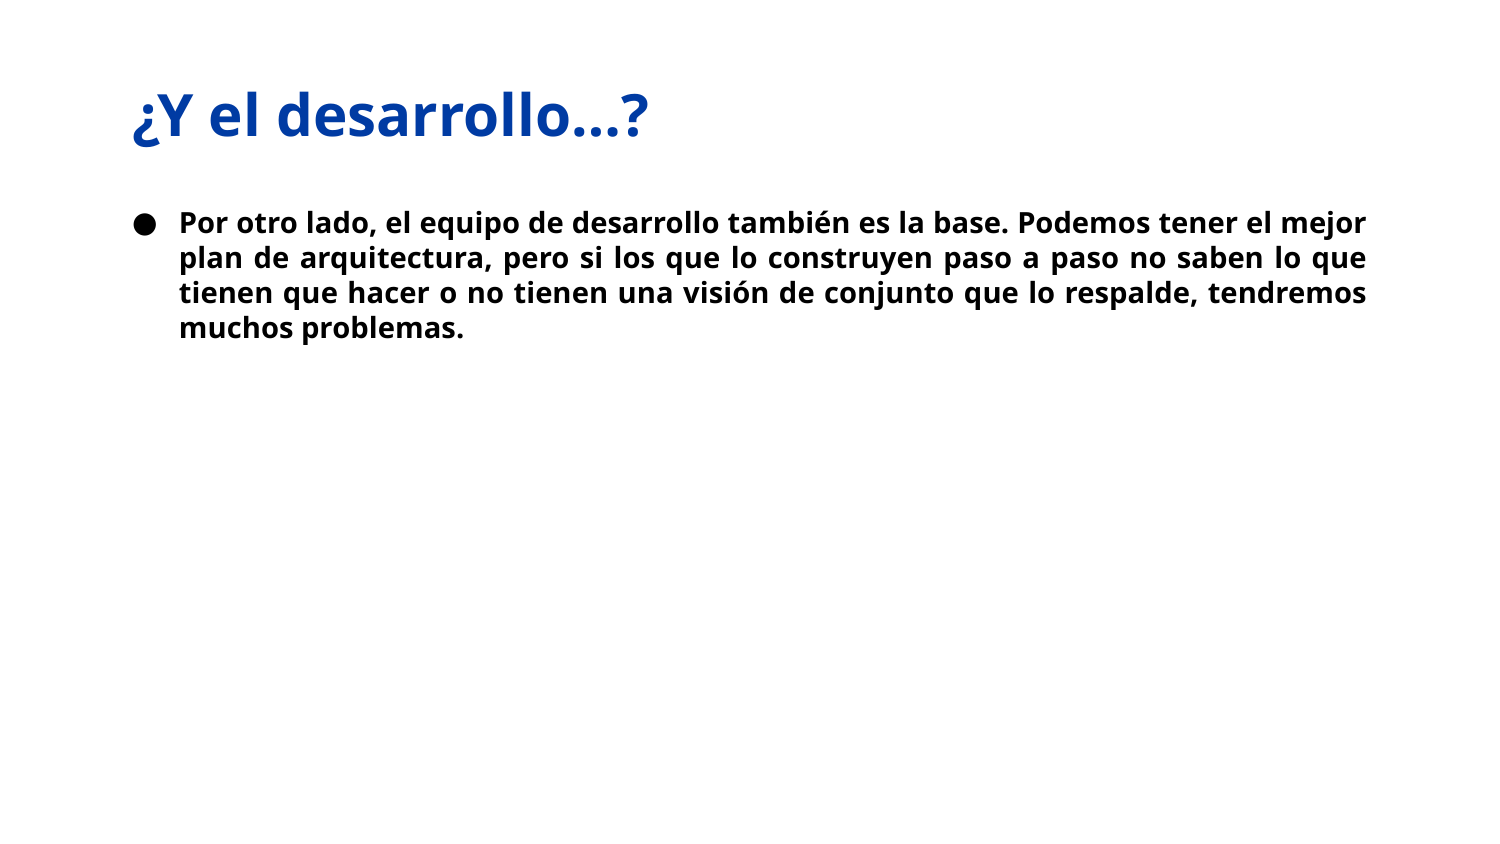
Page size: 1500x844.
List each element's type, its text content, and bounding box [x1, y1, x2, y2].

title ¿Y el desarrollo…? [116, 63, 1383, 157]
list Por otro lado, el equipo de desarrollo también es la base. Podemos tener el mejor plan de arquitectura, pero si los que lo construyen paso a paso no saben lo que tienen que hacer o no tienen una visión de conjunto que lo respalde, tendremos muchos problemas. [116, 189, 1383, 750]
